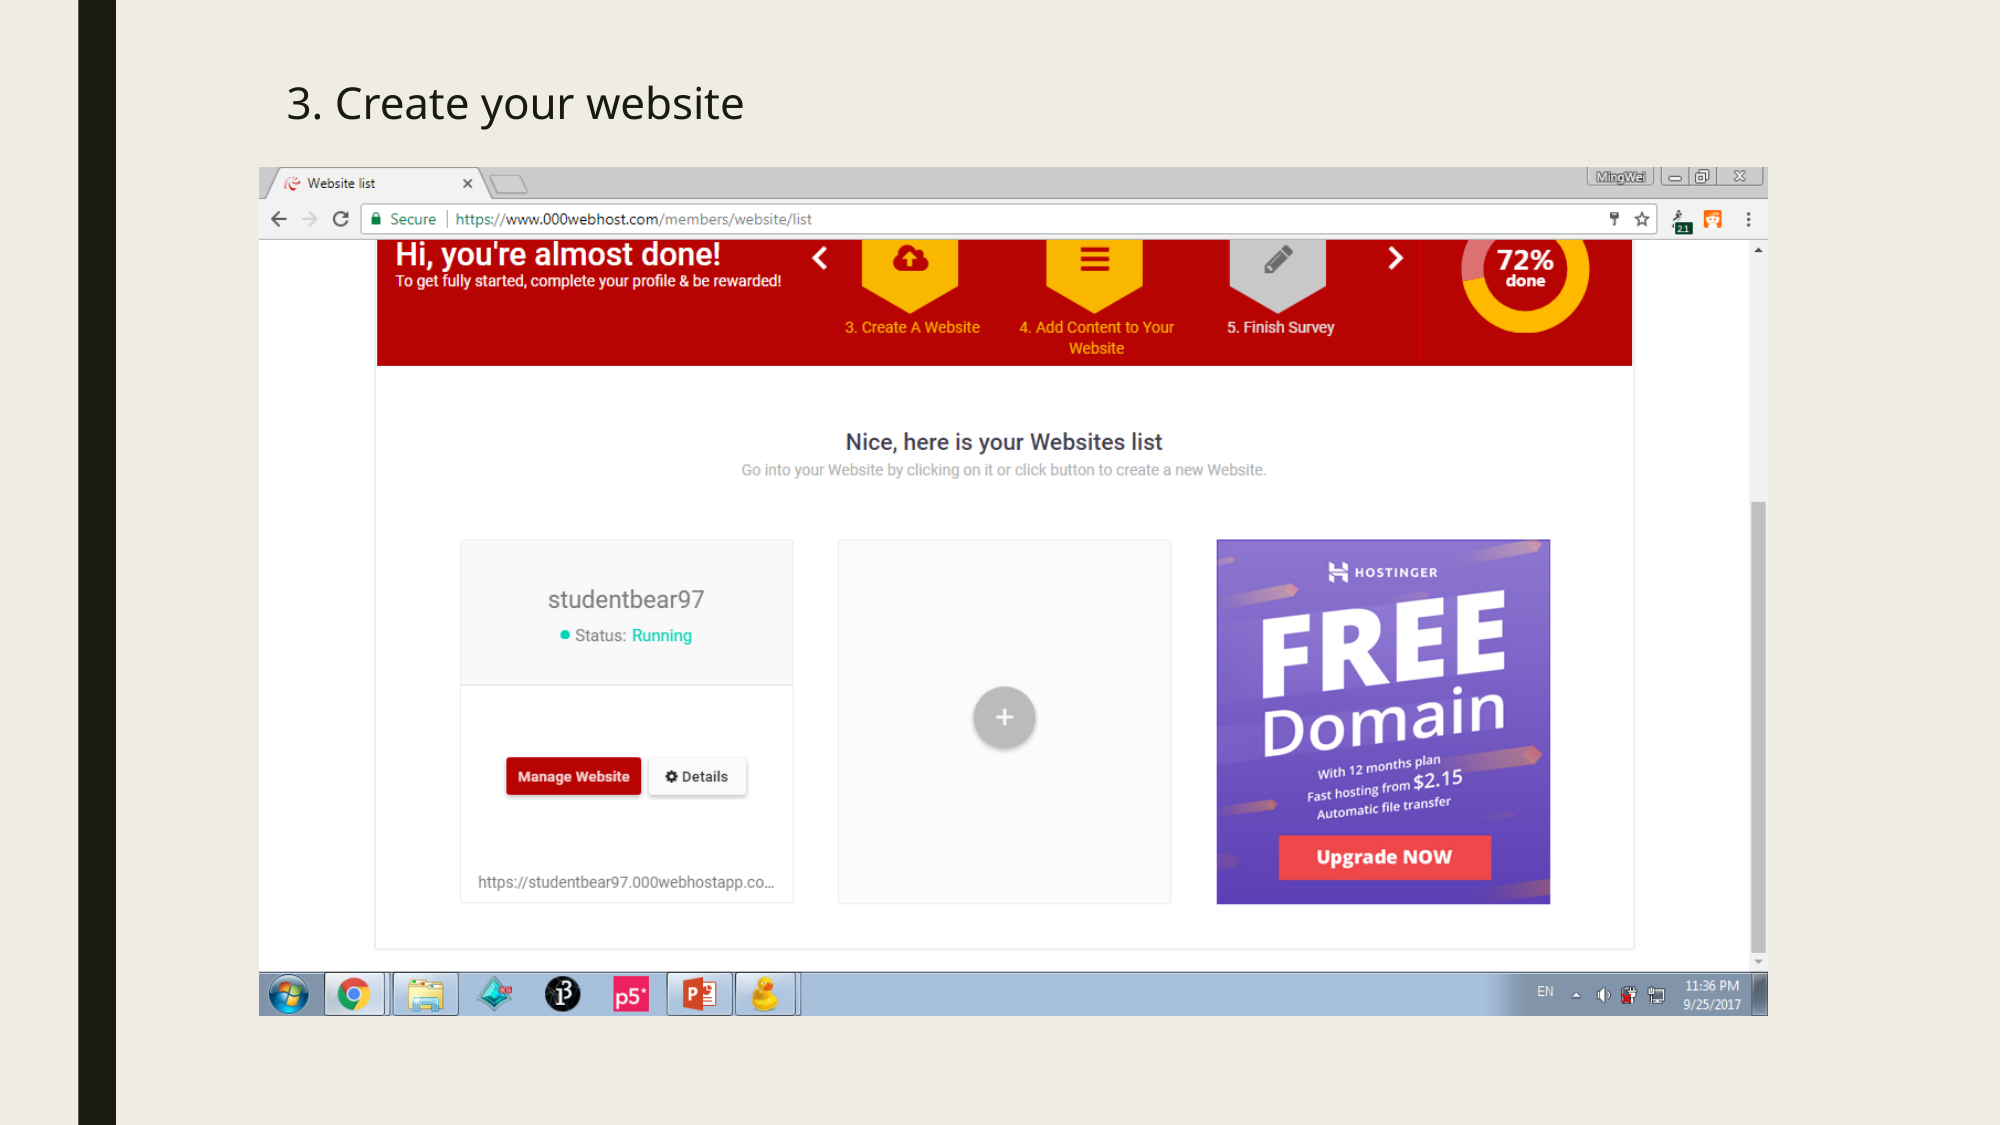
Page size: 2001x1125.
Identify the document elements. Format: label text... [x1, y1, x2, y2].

picture [259, 167, 1768, 1016]
title 3. Create your website [271, 74, 1756, 167]
